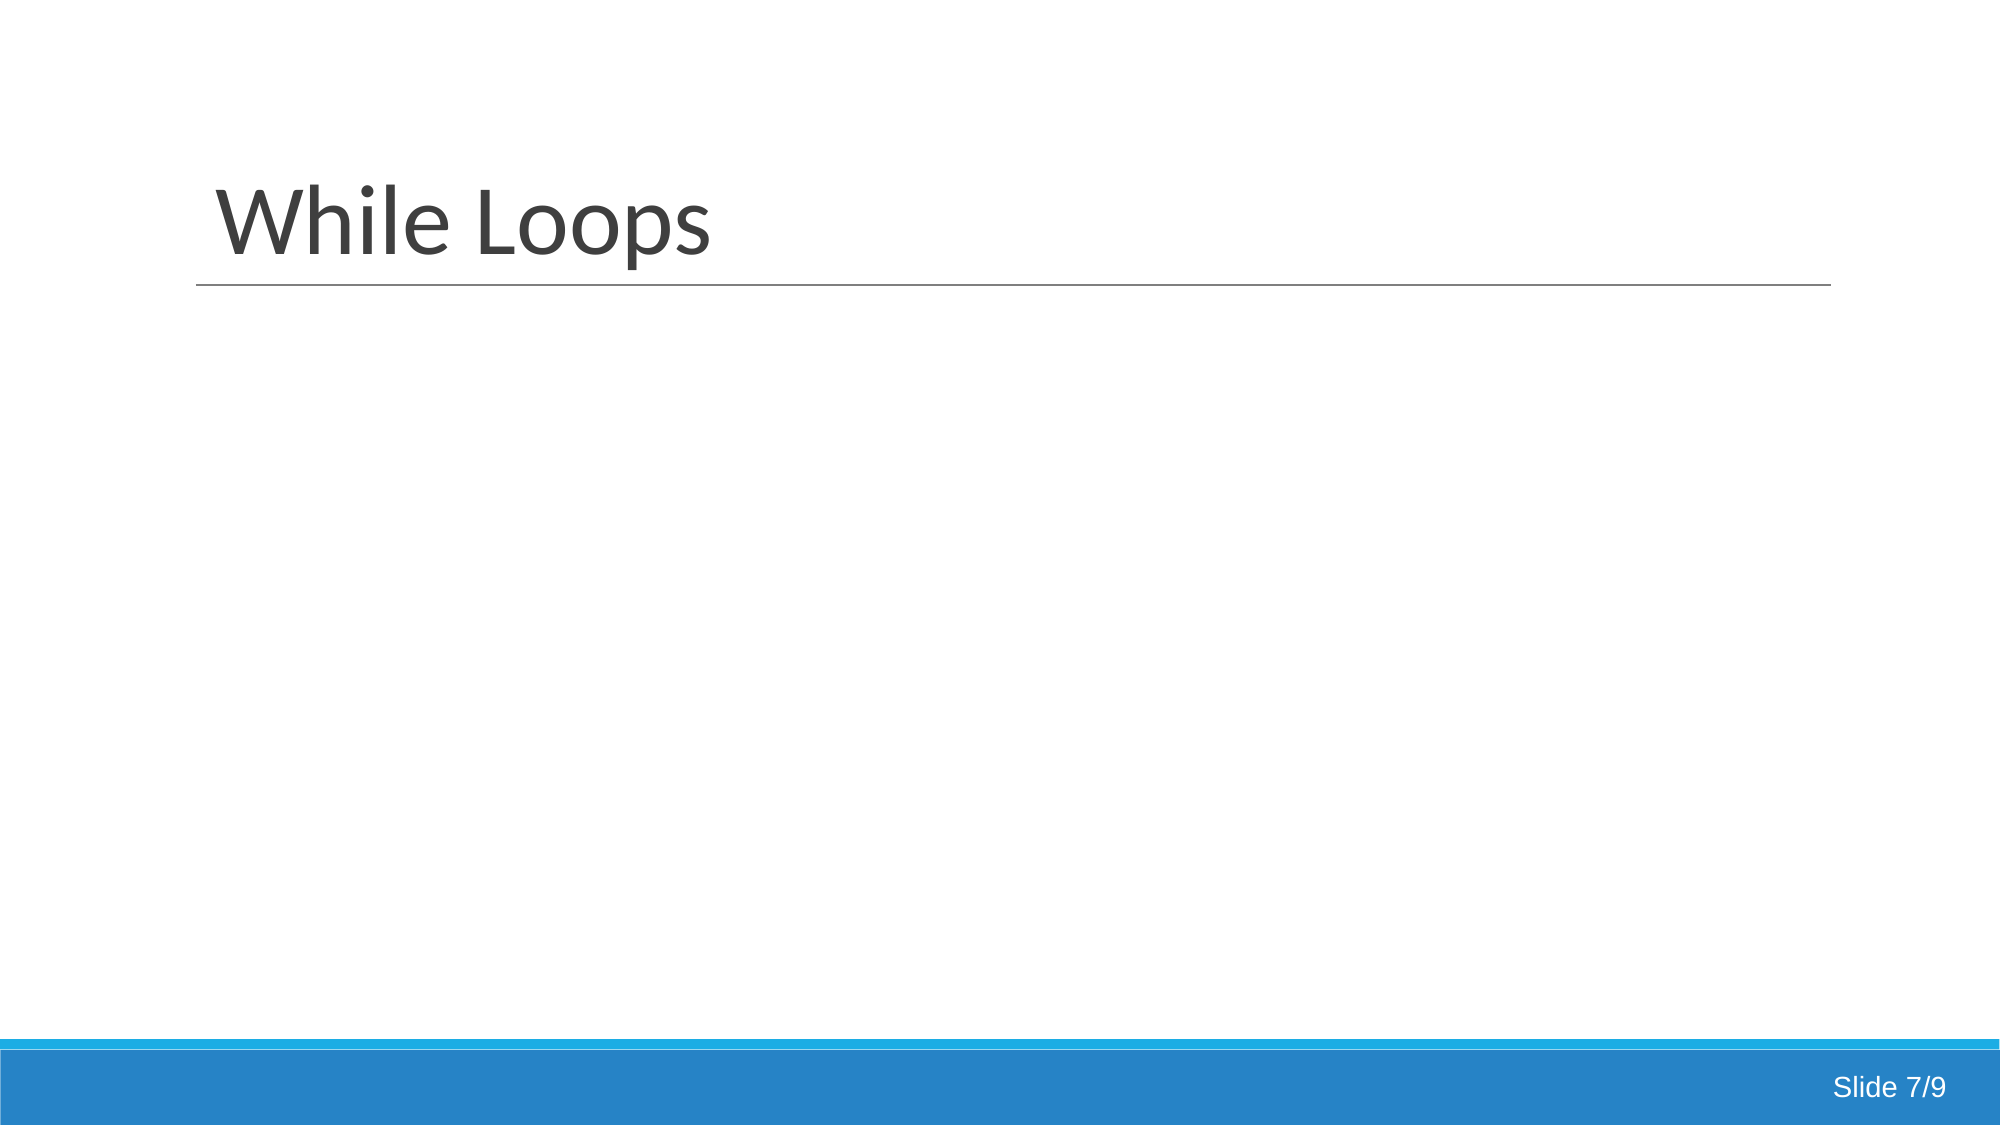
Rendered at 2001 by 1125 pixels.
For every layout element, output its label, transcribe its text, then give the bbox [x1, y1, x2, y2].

title While Loops [200, 44, 1850, 283]
text_box Slide 7/9 [1817, 1053, 2000, 1125]
